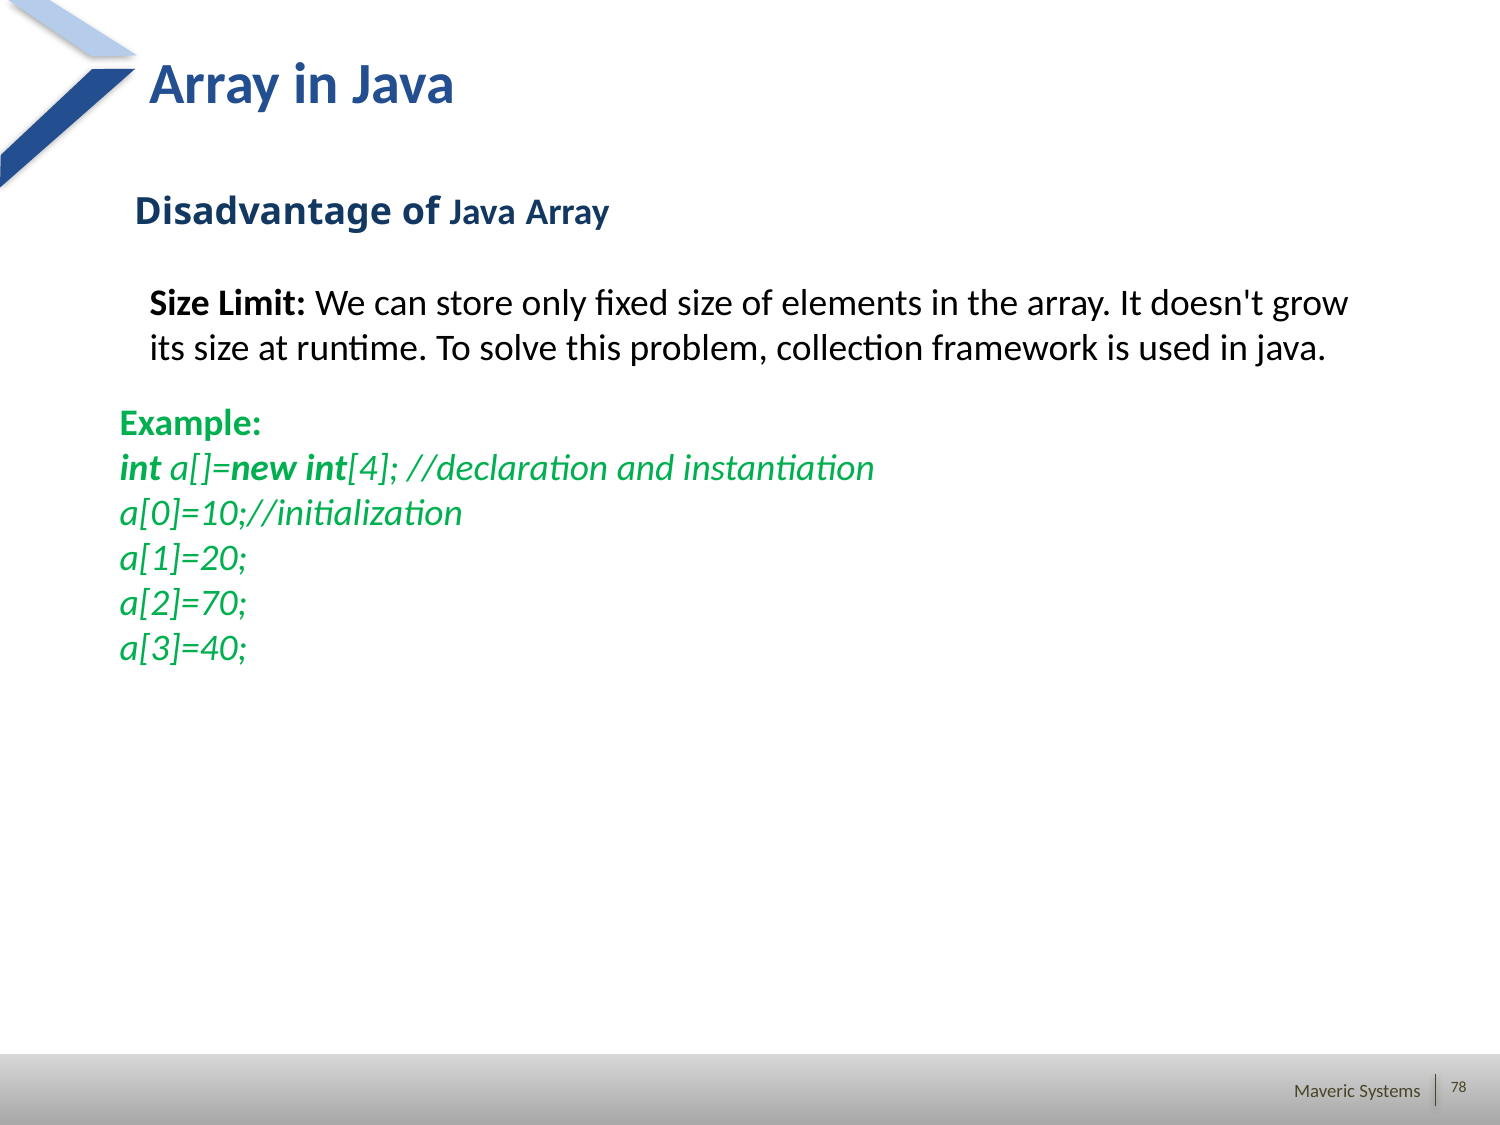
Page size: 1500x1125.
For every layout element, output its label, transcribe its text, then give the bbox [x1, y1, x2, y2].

text_box [0, 176, 1126, 238]
text_box Array in Java [134, 38, 1005, 123]
text_box Size Limit: We can store only fixed size of elements in the array. It doesn't grow its size at runtime. To solve this problem, collection framework is used in java. [134, 270, 1375, 376]
text_box Example: int a[]=new int[4]; //declaration and instantiation a[0]=10;//initialization a[1]=20; a[2]=70; a[3]=40; [104, 390, 1399, 721]
text_box Disadvantage of Java Array [119, 179, 625, 240]
